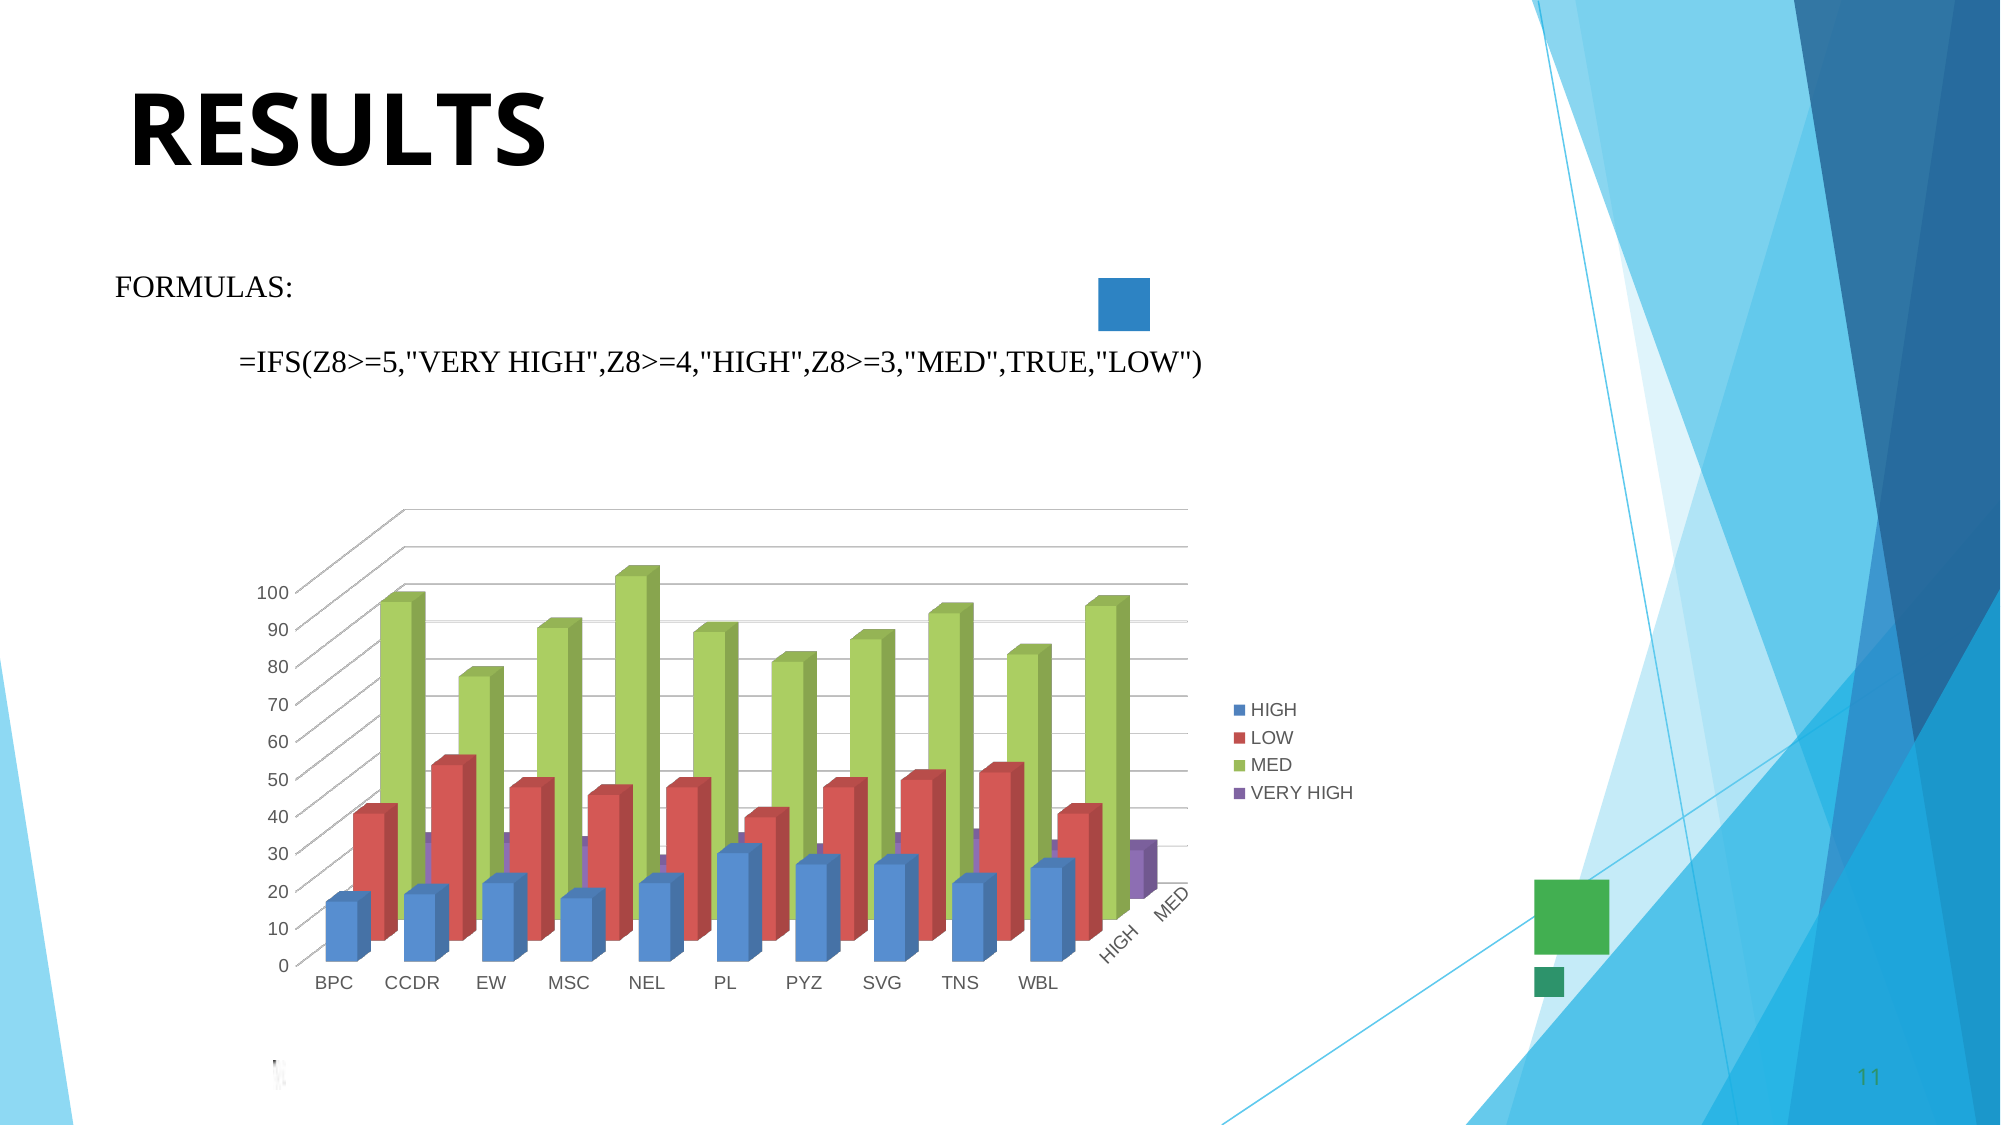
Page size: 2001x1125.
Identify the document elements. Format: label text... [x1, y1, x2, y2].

text_box [1534, 879, 1610, 955]
text_box 11 [1849, 1061, 1888, 1095]
picture [273, 1060, 286, 1090]
text_box [1534, 967, 1565, 997]
title RESULTS [123, 62, 1877, 254]
chart [223, 499, 1373, 1005]
list FORMULAS: =IFS(Z8>=5,"VERY HIGH",Z8>=4,"HIGH",Z8>=3,"MED",TRUE,"LOW") [99, 258, 1901, 388]
